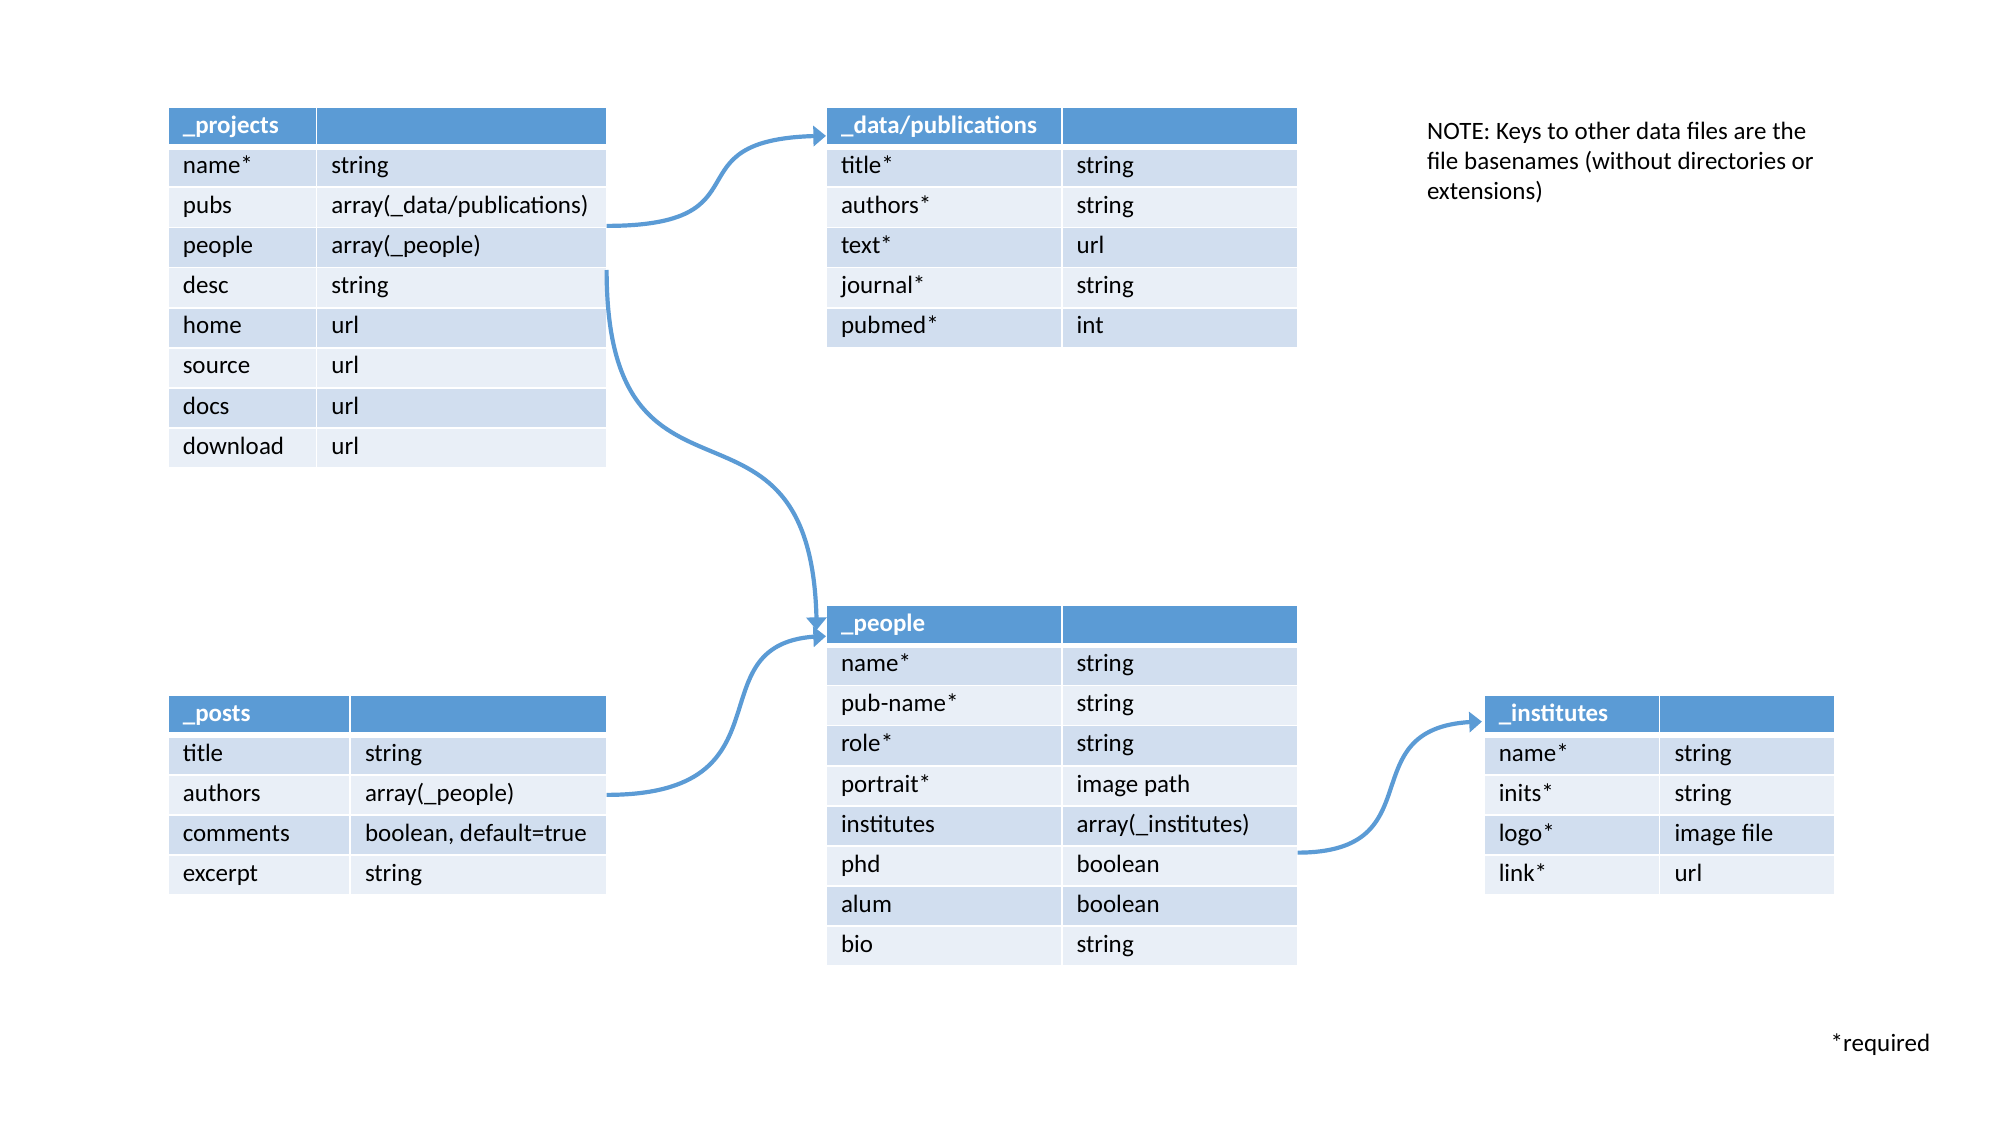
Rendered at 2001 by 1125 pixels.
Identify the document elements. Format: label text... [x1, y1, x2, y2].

table_cell bio [827, 927, 1061, 965]
table_cell source [169, 349, 316, 387]
table_cell title [169, 738, 349, 774]
table_cell url [317, 389, 606, 427]
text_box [1297, 721, 1482, 853]
table_cell name* [1485, 738, 1659, 774]
table_cell string [317, 150, 606, 186]
table_cell url [317, 349, 606, 387]
table_cell int [1063, 309, 1297, 347]
table_cell string [1063, 726, 1297, 765]
table_cell download [169, 429, 316, 467]
table_cell name* [169, 150, 316, 186]
table_cell journal* [827, 268, 1061, 307]
table_cell string [1063, 188, 1297, 227]
table_cell authors* [827, 188, 1061, 227]
table_cell url [1660, 856, 1834, 894]
table_cell string [1063, 686, 1297, 725]
table_header _posts [169, 696, 349, 732]
table_cell link* [1485, 856, 1659, 894]
table_cell pubs [169, 188, 316, 227]
table_cell boolean, default=true [351, 816, 606, 854]
table_header _institutes [1485, 696, 1659, 732]
table_cell text* [827, 228, 1061, 267]
table_header [1063, 108, 1297, 144]
table_cell url [317, 429, 606, 467]
table_cell docs [169, 389, 316, 427]
table_cell title* [827, 150, 1061, 186]
table_cell pub-name* [827, 686, 1061, 725]
table_cell array(_people) [351, 776, 606, 814]
table_cell desc [169, 268, 316, 307]
table_cell home [169, 309, 316, 347]
table_cell portrait* [827, 767, 1061, 805]
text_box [606, 269, 817, 630]
table_cell image file [1660, 816, 1834, 854]
table_cell string [1660, 776, 1834, 814]
table_cell url [317, 309, 606, 347]
table_cell authors [169, 776, 349, 814]
text_box NOTE: Keys to other data files are the file basenames (without directories or extensions) [1412, 107, 1836, 212]
table_header [351, 696, 606, 732]
table_cell phd [827, 847, 1061, 885]
table_cell string [1063, 927, 1297, 965]
table_cell string [1063, 150, 1297, 186]
table_cell boolean [1063, 847, 1297, 885]
table_cell people [169, 228, 316, 267]
table_cell url [1063, 228, 1297, 267]
table_header [1660, 696, 1834, 732]
table_cell array(_data/publications) [317, 188, 606, 227]
table_cell name* [827, 648, 1061, 685]
table_cell comments [169, 816, 349, 854]
table_cell role* [827, 726, 1061, 765]
text_box *required [1786, 1018, 1946, 1064]
table_cell string [351, 738, 606, 774]
table_cell pubmed* [827, 309, 1061, 347]
table_cell boolean [1063, 887, 1297, 925]
table_cell array(_institutes) [1063, 807, 1297, 845]
table_cell string [351, 856, 606, 894]
table_header [317, 108, 606, 144]
table_cell institutes [827, 807, 1061, 845]
table_cell logo* [1485, 816, 1659, 854]
table_cell string [1063, 268, 1297, 307]
table_header _people [827, 606, 1061, 643]
table_cell image path [1063, 767, 1297, 805]
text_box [606, 636, 826, 808]
table_header _data/publications [827, 108, 1061, 144]
table_header _projects [169, 108, 316, 144]
table_cell excerpt [169, 856, 349, 894]
table_cell string [1063, 648, 1297, 685]
table_cell alum [827, 887, 1061, 925]
table_header [1063, 606, 1297, 643]
table_cell string [1660, 738, 1834, 774]
table_cell inits* [1485, 776, 1659, 814]
table_cell array(_people) [317, 228, 606, 267]
table_cell string [317, 268, 606, 307]
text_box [606, 135, 826, 226]
